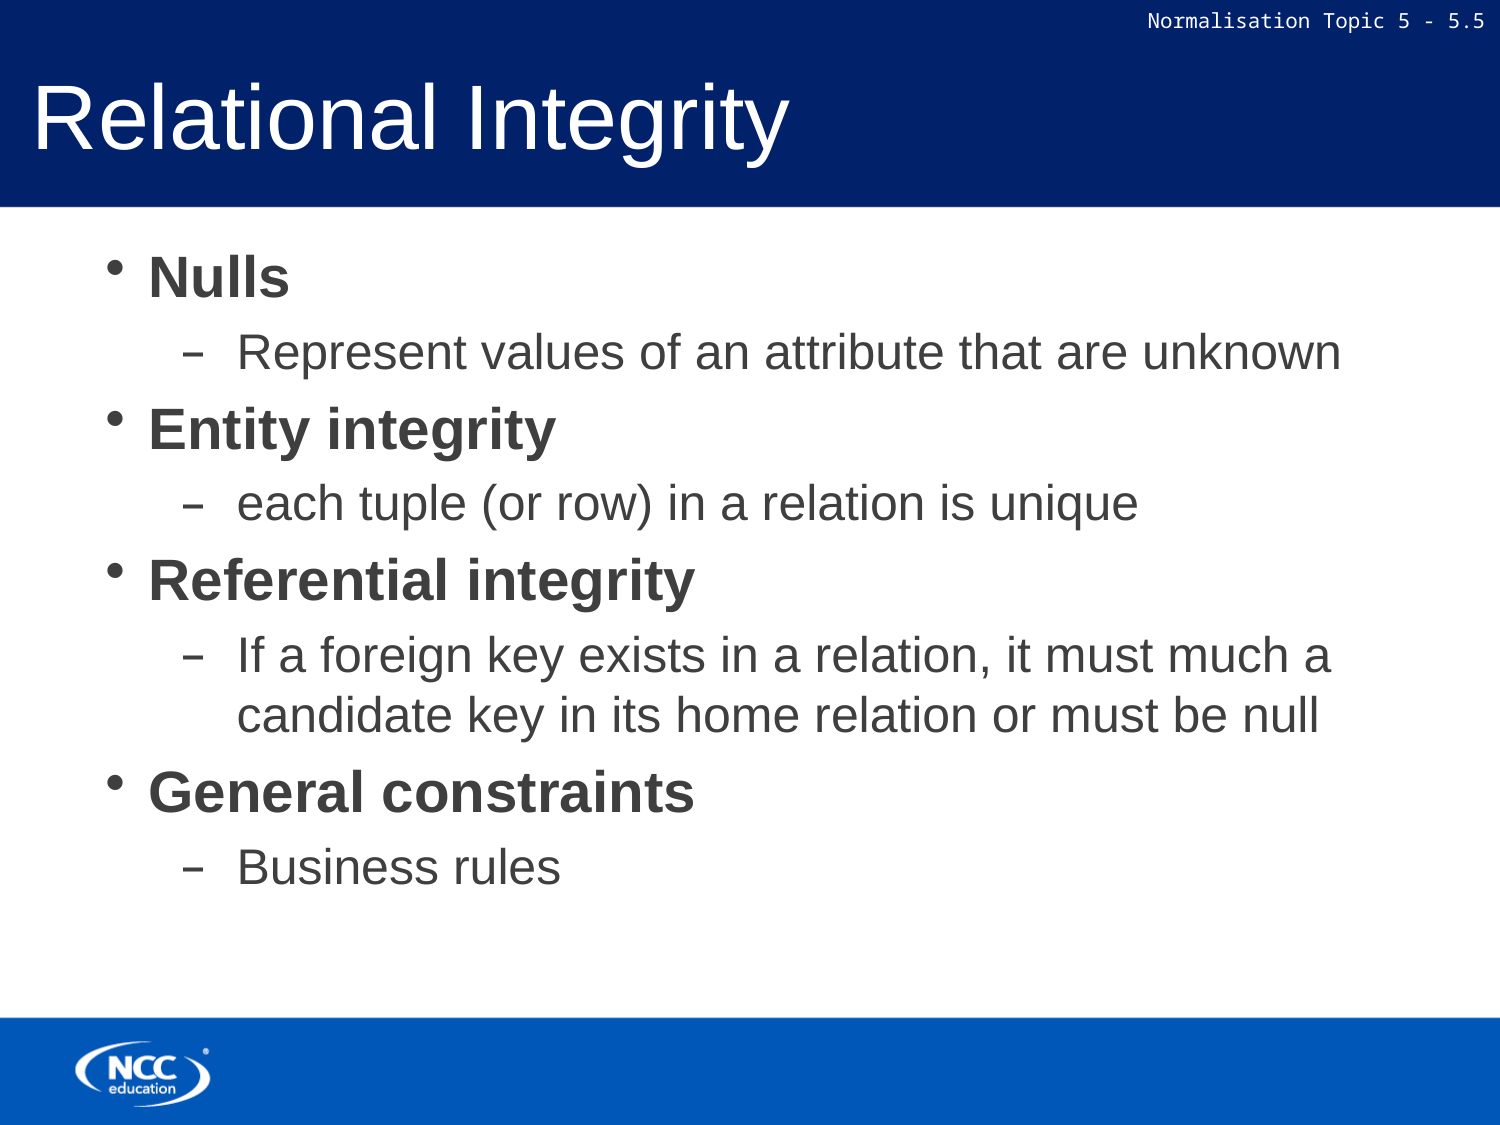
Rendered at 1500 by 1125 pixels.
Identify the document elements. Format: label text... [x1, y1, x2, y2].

list Nulls Represent values of an attribute that are unknown Entity integrity each tuple (or row) in a relation is unique Referential integrity If a foreign key exists in a relation, it must much a candidate key in its home relation or must be null General constraints Business rules [46, 231, 1500, 941]
title Relational Integrity [16, 19, 1459, 207]
picture [0, 0, 1500, 1125]
